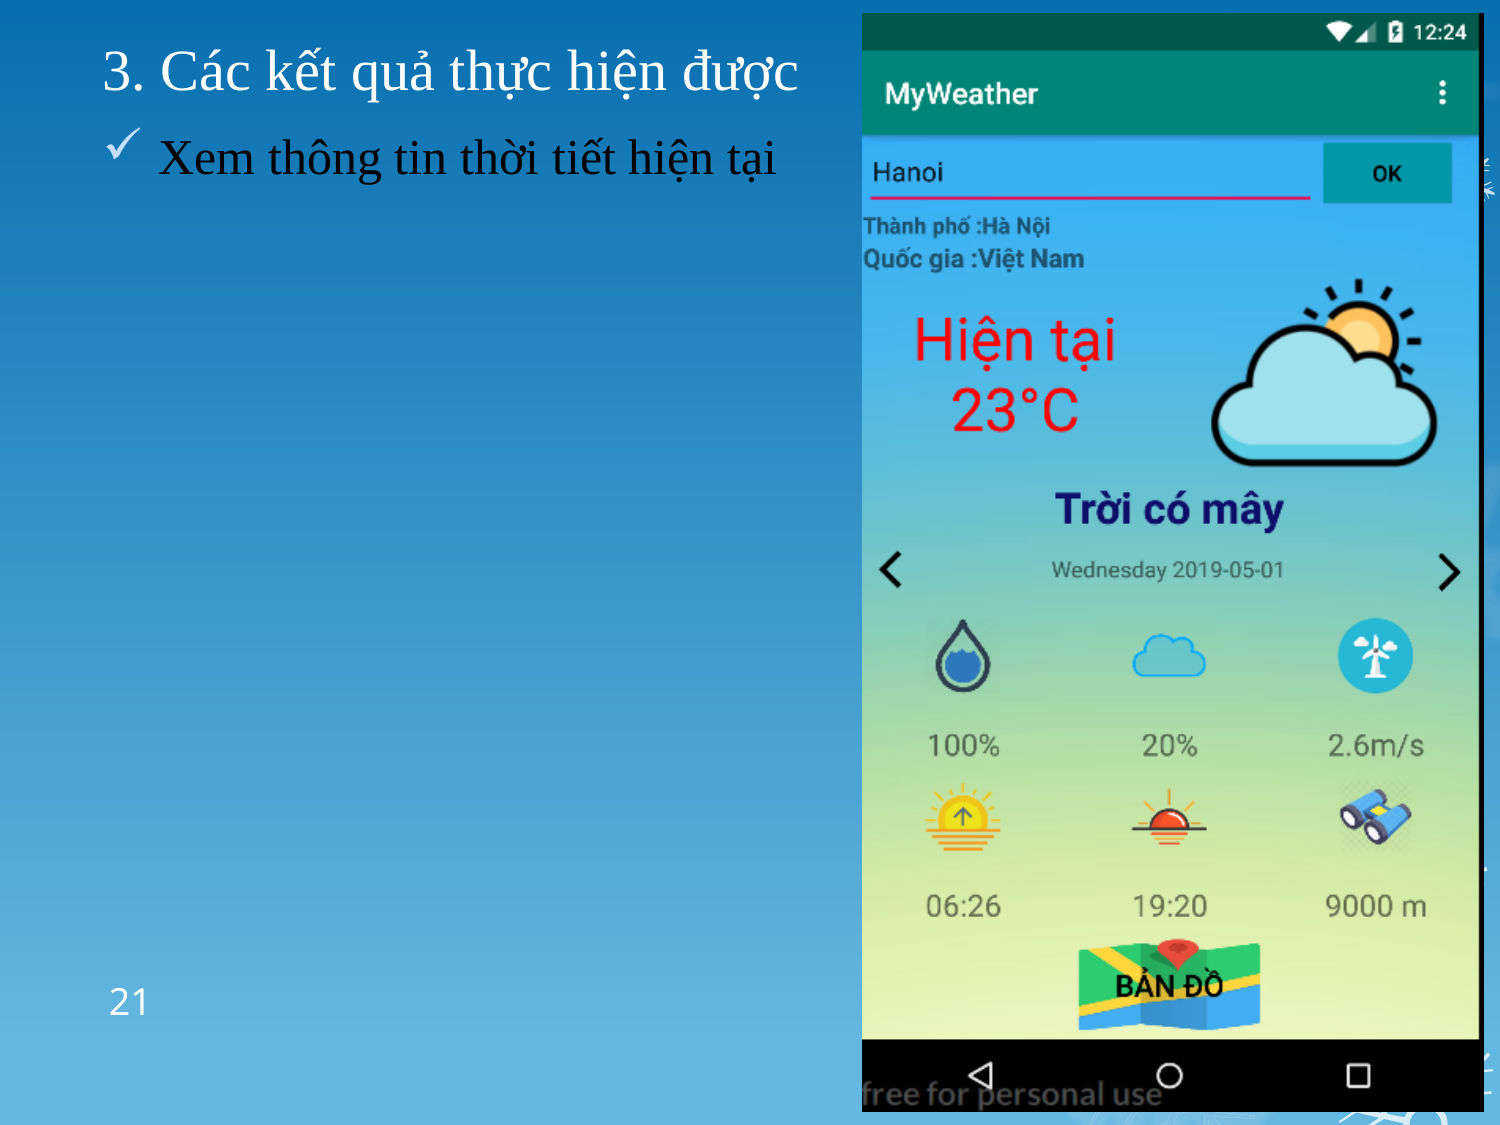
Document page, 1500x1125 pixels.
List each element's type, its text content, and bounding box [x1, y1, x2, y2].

slide_number 21 [93, 976, 194, 1037]
picture [861, 12, 1484, 1113]
subtitle 3. Các kết quả thực hiện được Xem thông tin thời tiết hiện tại [87, 24, 856, 1100]
